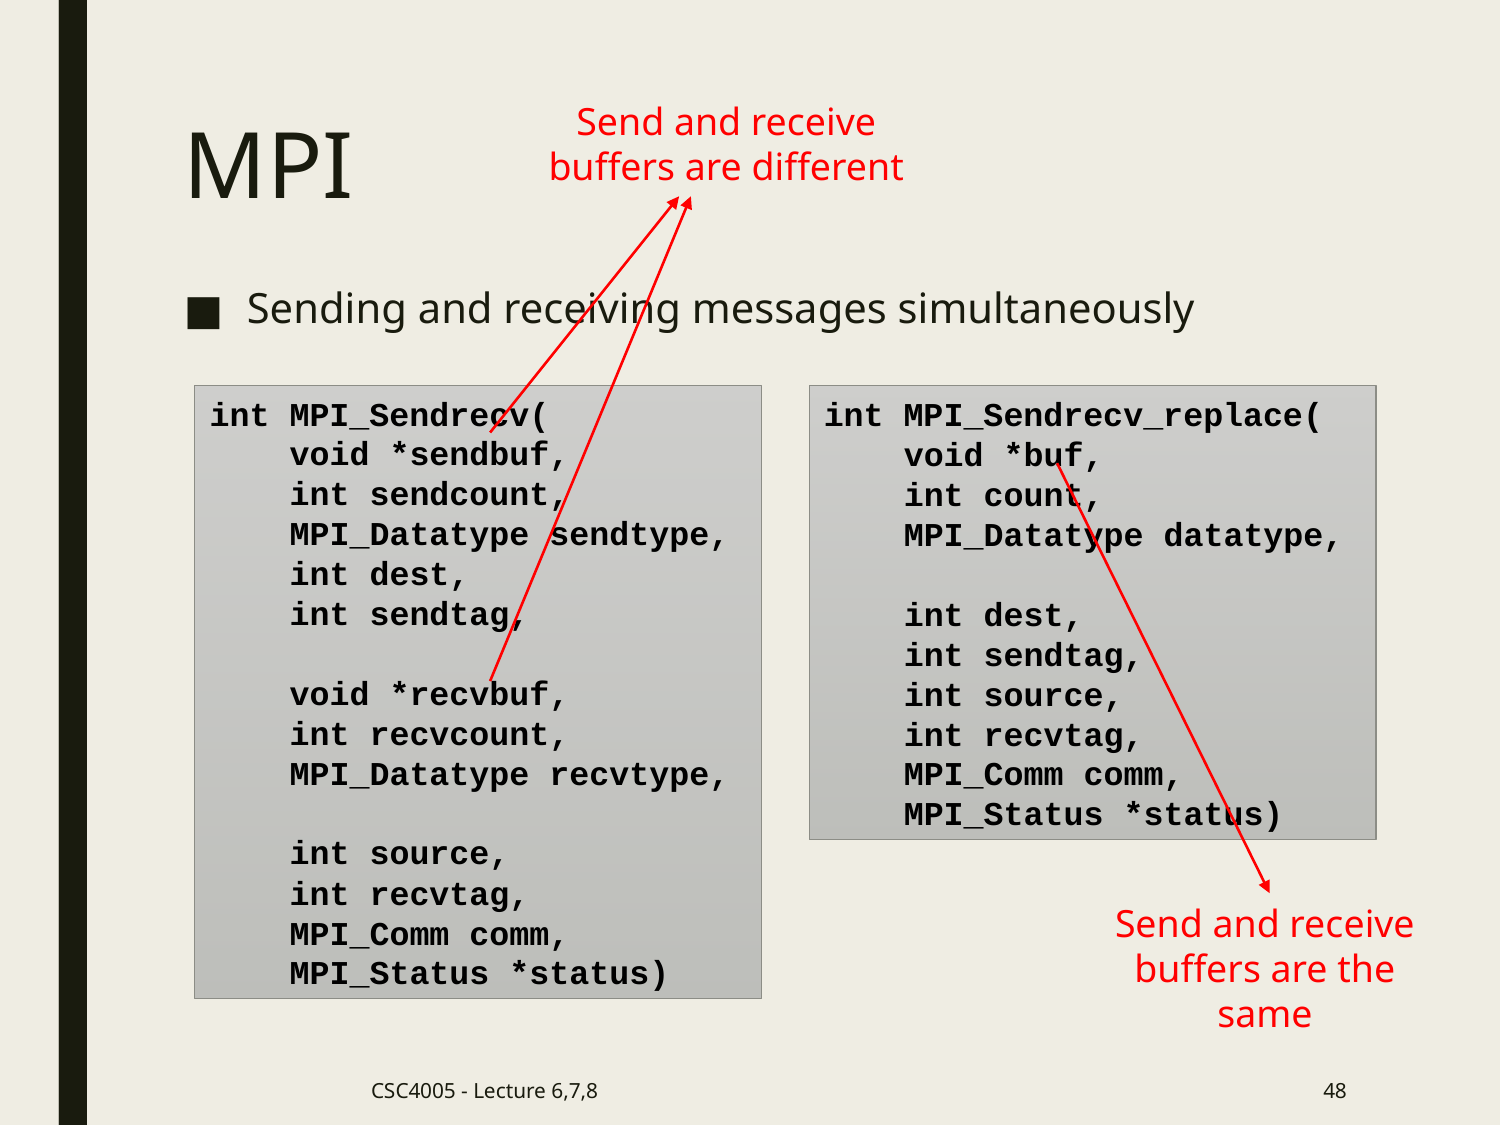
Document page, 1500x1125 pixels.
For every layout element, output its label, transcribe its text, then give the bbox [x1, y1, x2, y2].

text_box int MPI_Sendrecv( void *sendbuf, int sendcount, MPI_Datatype sendtype, int dest, int sendtag, void *recvbuf, int recvcount, MPI_Datatype recvtype, int source, int recvtag, MPI_Comm comm, MPI_Status *status) [194, 385, 762, 999]
list Sending and receiving messages simultaneously [168, 278, 490, 963]
footer CSC4005 - Lecture 6,7,8 [355, 1058, 1129, 1125]
title MPI [168, 112, 1351, 278]
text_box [490, 196, 691, 682]
text_box Send and receive buffers are the same [1083, 892, 1447, 1043]
text_box Send and receive buffers are different [519, 90, 934, 195]
text_box int MPI_Sendrecv_replace( void *buf, int count, MPI_Datatype datatype, int dest, int sendtag, int source, int recvtag, MPI_Comm comm, MPI_Status *status) [809, 385, 1377, 840]
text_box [1057, 463, 1270, 894]
slide_number 48 [1165, 1058, 1362, 1125]
list Sending and receiving messages simultaneously [691, 278, 1351, 963]
